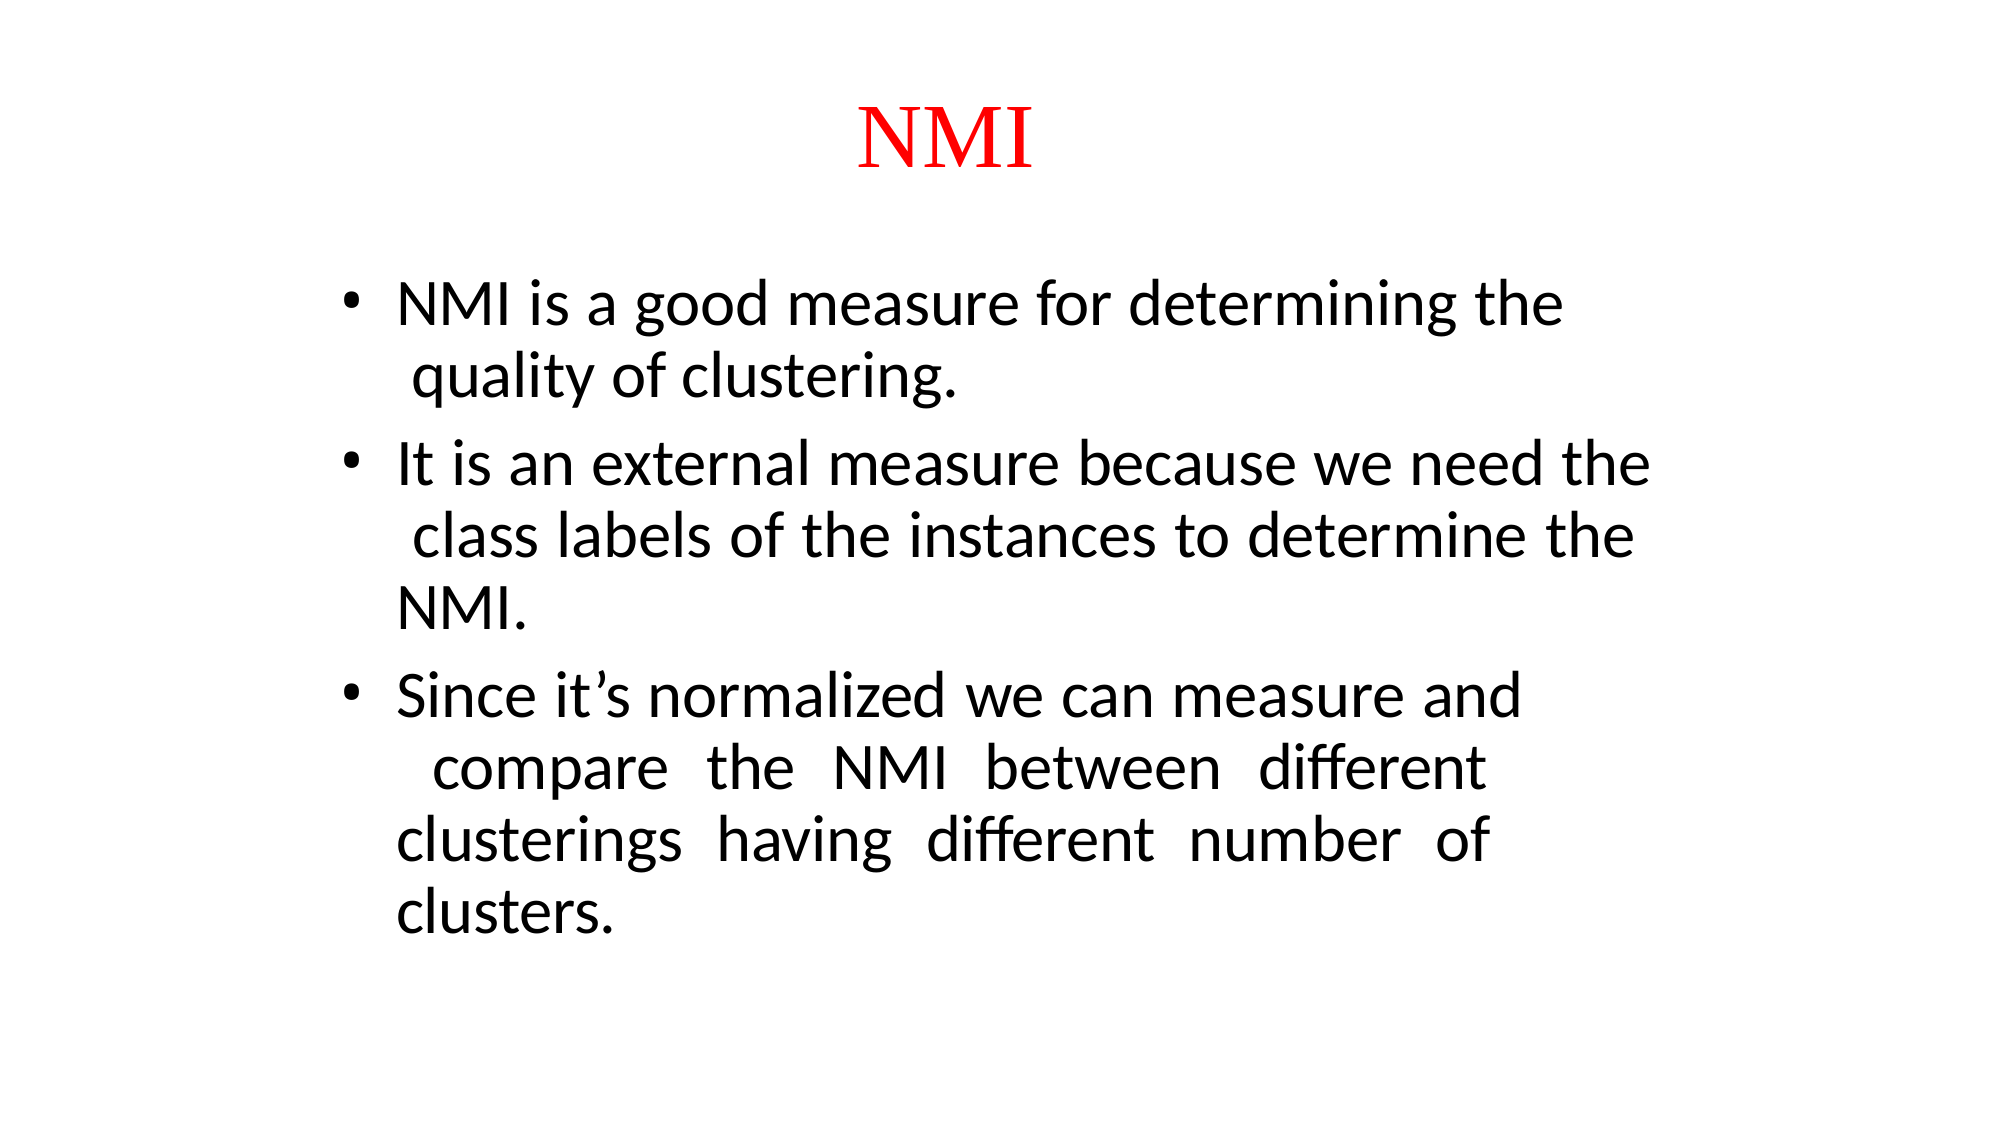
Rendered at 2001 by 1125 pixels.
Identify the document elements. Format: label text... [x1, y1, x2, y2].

title NMI [854, 34, 1083, 225]
text_box NMI is a good measure for determining the quality of clustering. It is an external measure because we need the class labels of the instances to determine the NMI. Since it’s normalized we can measure and compare the NMI between different clusterings having different number of clusters. [337, 255, 1653, 948]
